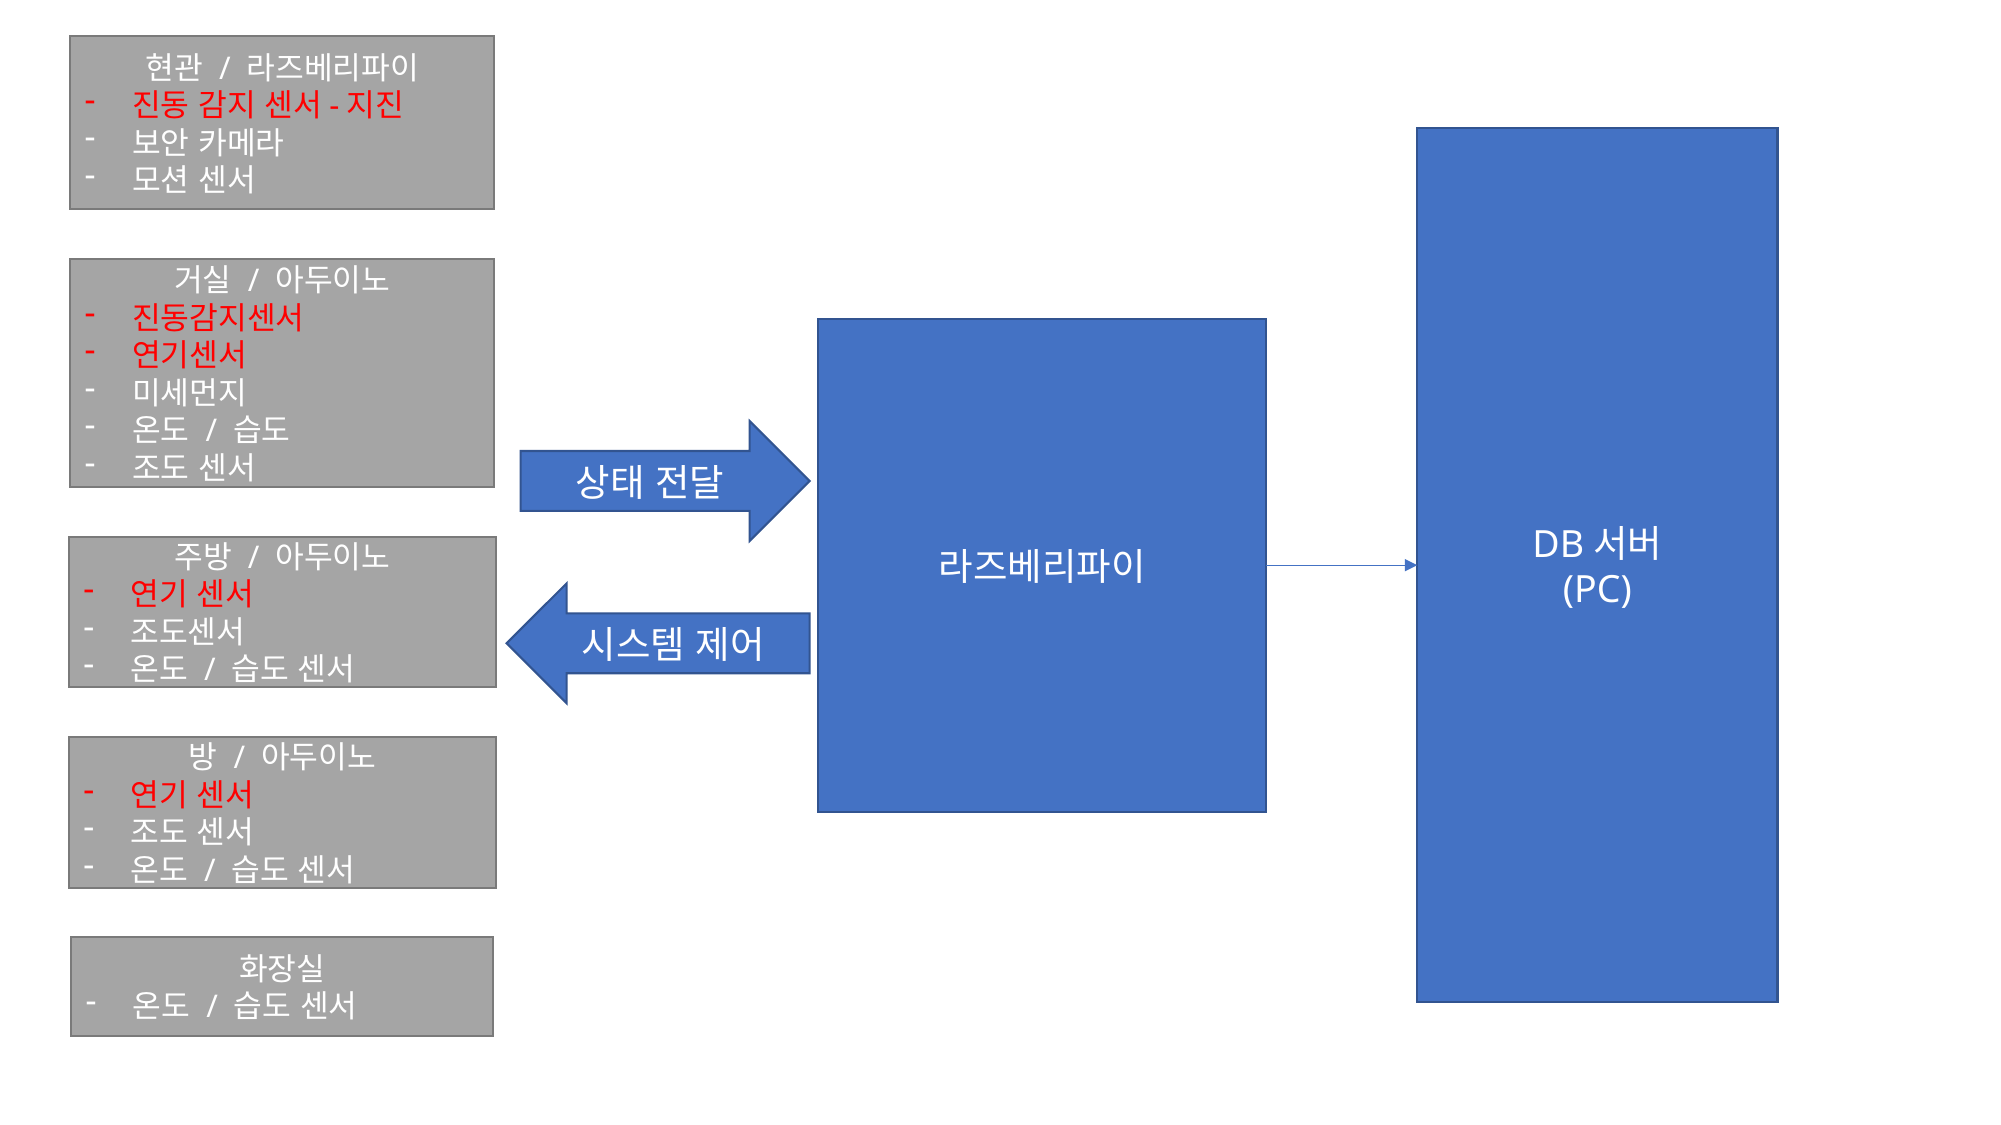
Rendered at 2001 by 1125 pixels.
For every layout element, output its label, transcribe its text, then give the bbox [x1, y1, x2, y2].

text_box 주방 / 아두이노 연기 센서 조도센서 온도 / 습도 센서 [68, 536, 497, 688]
text_box 방 / 아두이노 연기 센서 조도 센서 온도 / 습도 센서 [68, 736, 497, 889]
text_box 상태 전달 [519, 418, 812, 544]
text_box 시스템 제어 [505, 580, 811, 706]
text_box 현관 / 라즈베리파이 진동 감지 센서-지진 보안 카메라 모션 센서 [69, 35, 495, 210]
text_box 화장실 온도 / 습도 센서 [70, 936, 494, 1037]
text_box 거실 / 아두이노 진동감지센서 연기센서 미세먼지 온도 / 습도 조도 센서 [69, 258, 495, 488]
text_box 라즈베리파이 [817, 318, 1267, 813]
text_box DB서버 (PC) [1416, 127, 1779, 1003]
